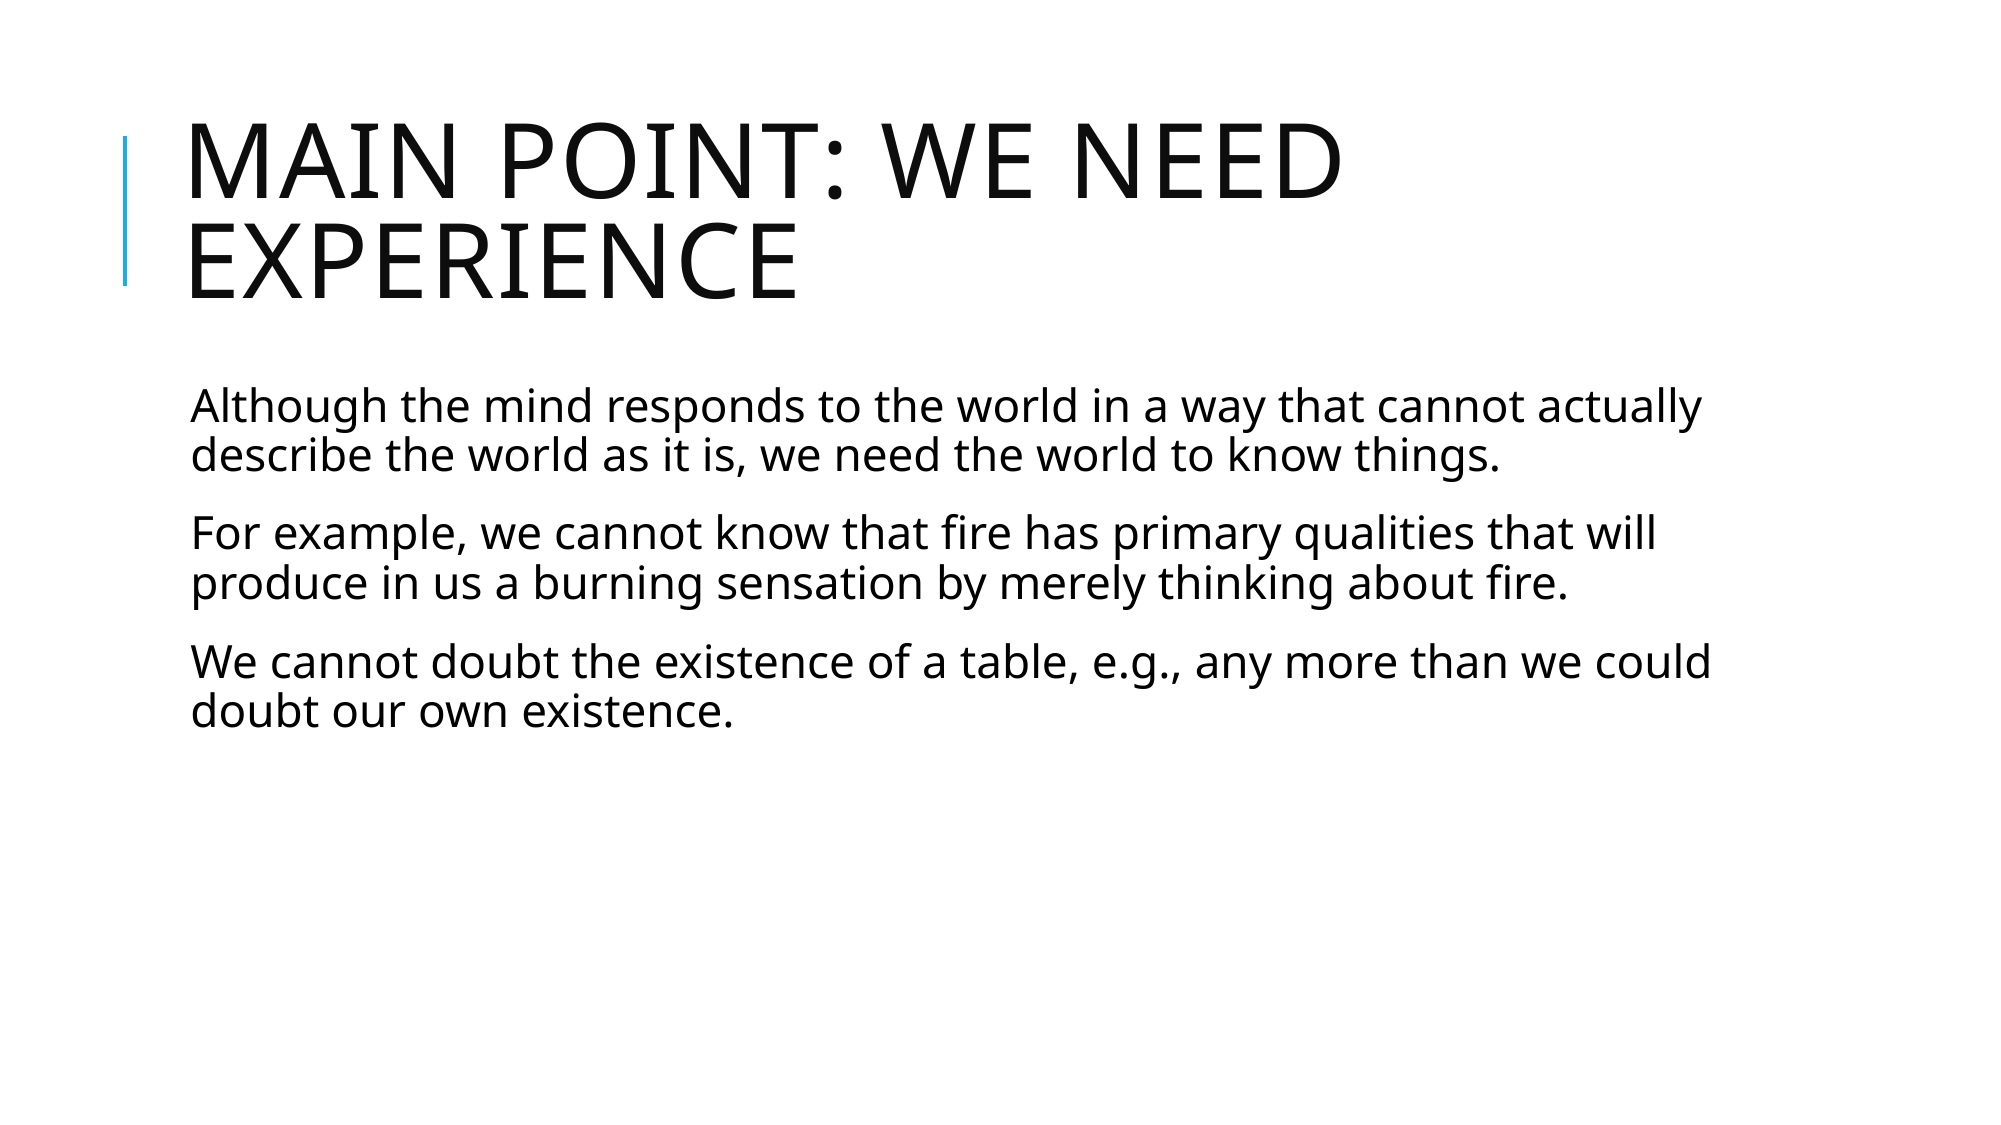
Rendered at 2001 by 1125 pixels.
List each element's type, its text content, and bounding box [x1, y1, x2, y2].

title Main Point: We need experience [168, 96, 1763, 342]
list Although the mind responds to the world in a way that cannot actually describe the world as it is, we need the world to know things. For example, we cannot know that fire has primary qualities that will produce in us a burning sensation by merely thinking about fire. We cannot doubt the existence of a table, e.g., any more than we could doubt our own existence. [168, 375, 1763, 1035]
